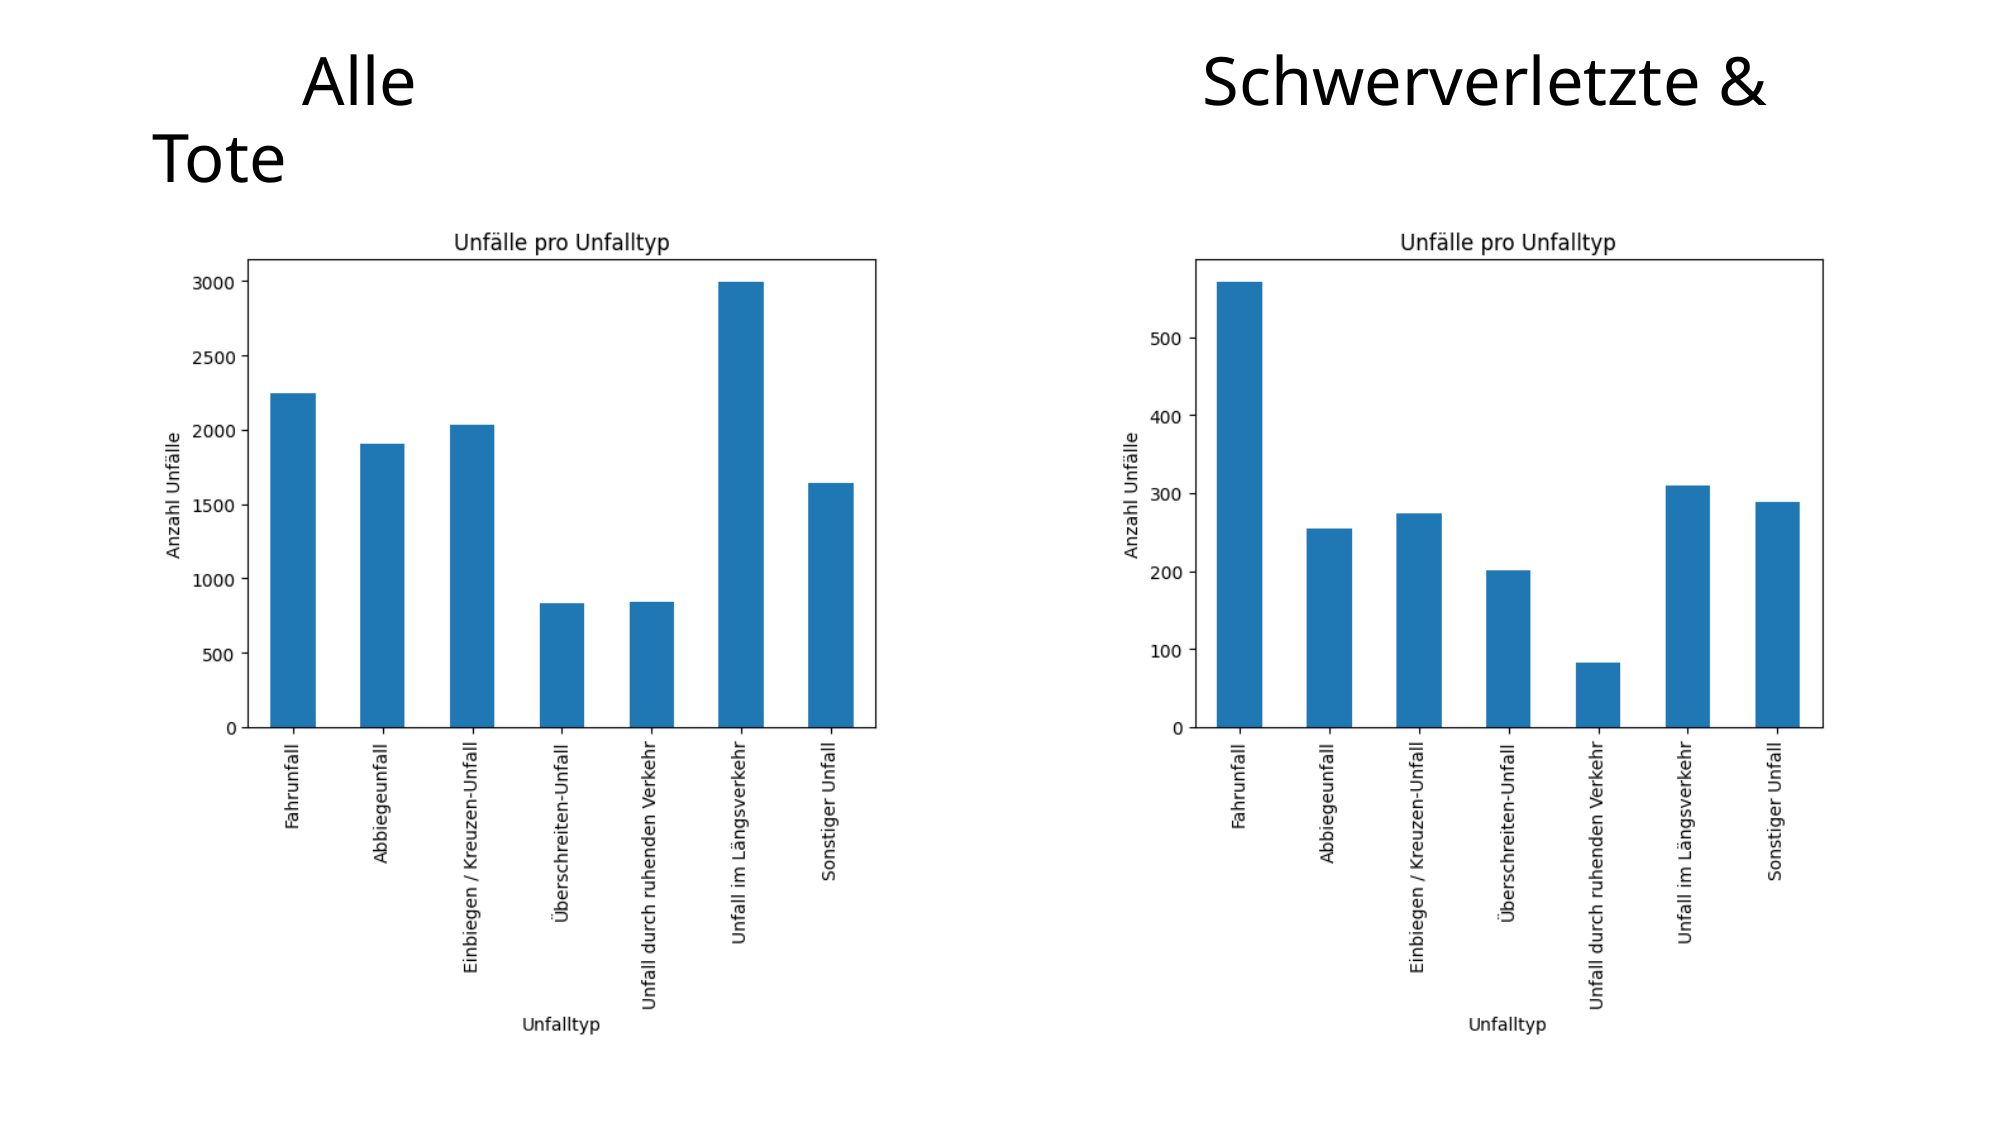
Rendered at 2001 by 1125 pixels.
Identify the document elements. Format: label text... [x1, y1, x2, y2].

title Alle Schwerverletzte & Tote [137, 3, 1863, 221]
picture [154, 219, 889, 1047]
picture [1111, 219, 1835, 1047]
